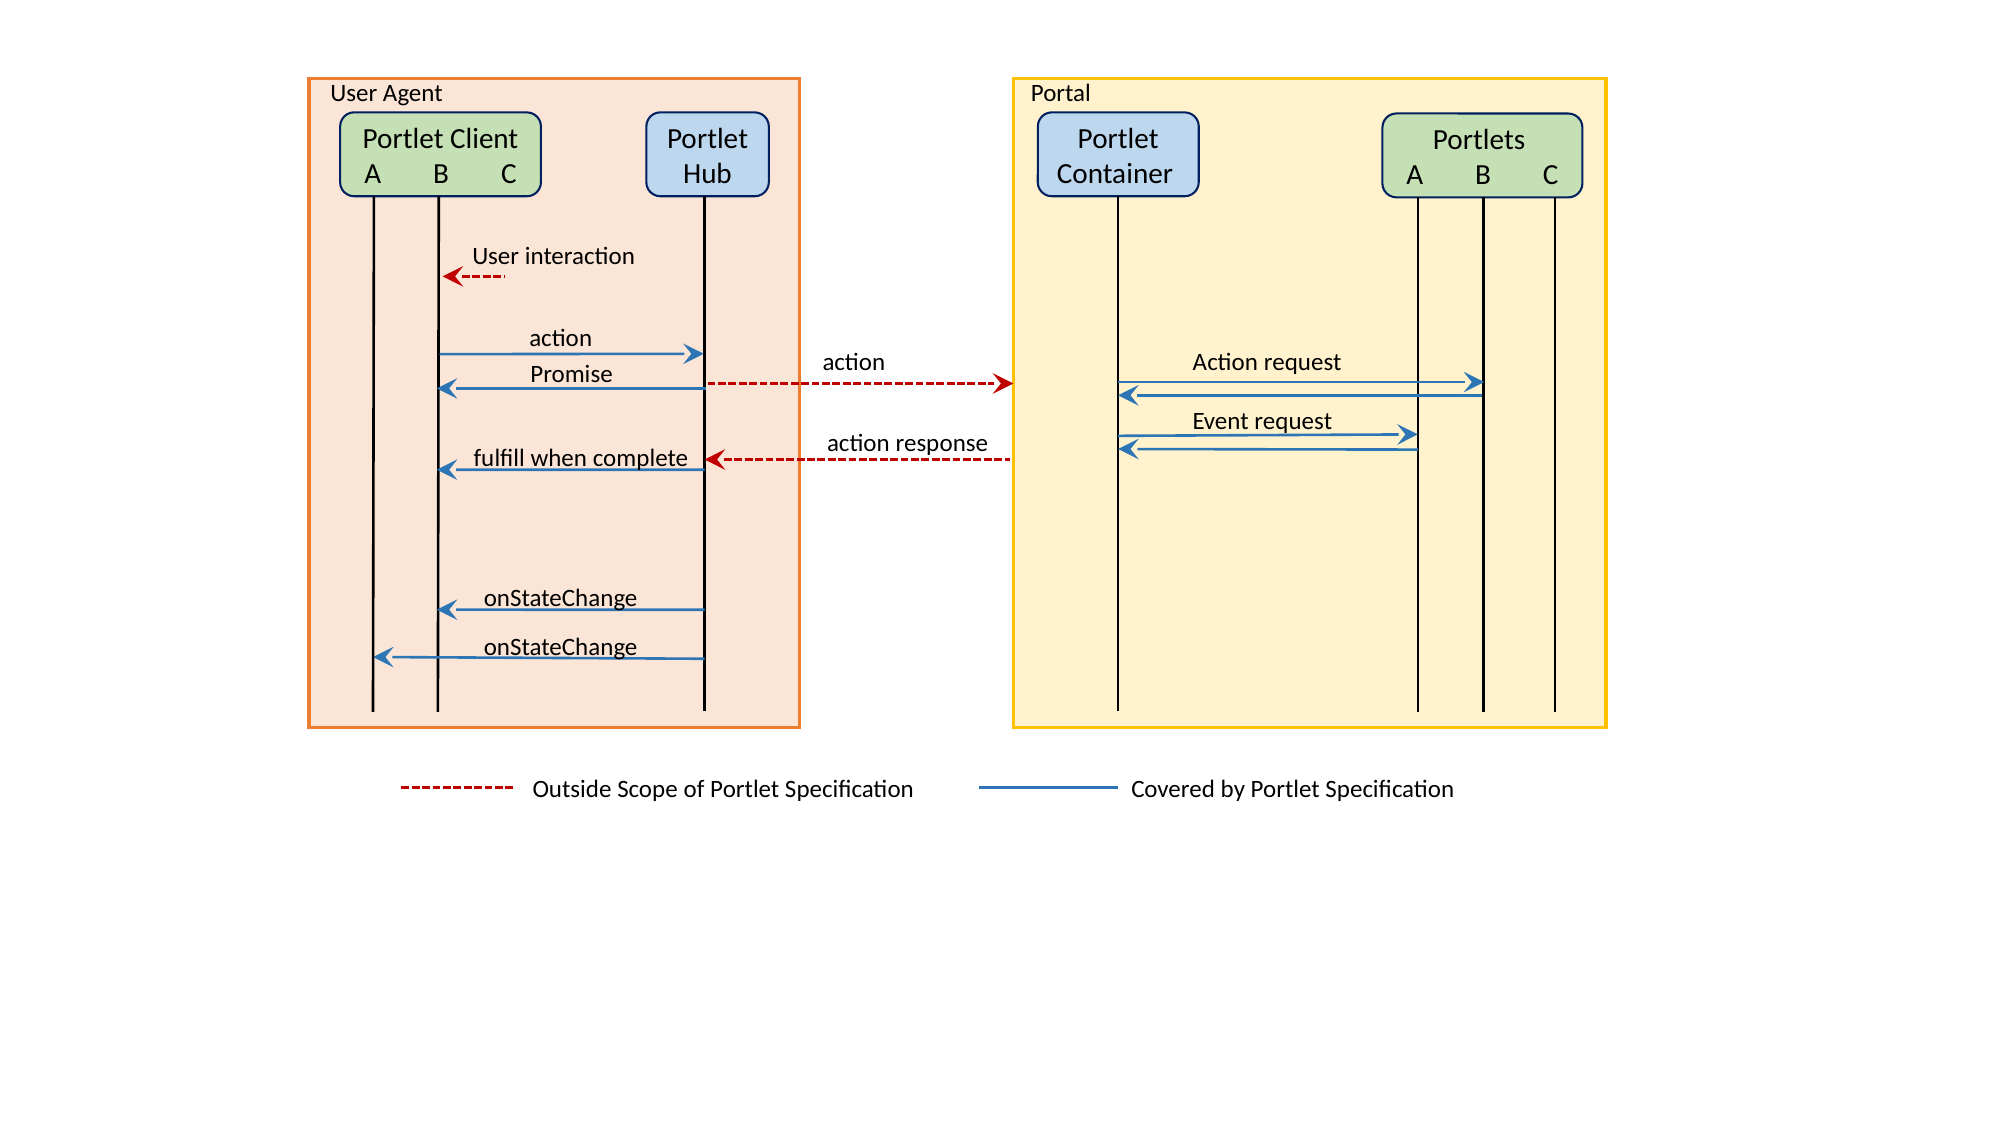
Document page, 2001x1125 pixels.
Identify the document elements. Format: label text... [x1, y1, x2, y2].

text_box Portlet Hub [645, 111, 770, 198]
text_box Portlet Container [1036, 111, 1200, 198]
text_box User Agent [315, 68, 458, 114]
text_box Portal [1016, 69, 1106, 114]
text_box Covered by Portlet Specification [1116, 765, 1470, 810]
text_box Action request [1177, 338, 1357, 382]
text_box Event request [1177, 437, 1348, 442]
text_box Outside Scope of Portlet Specification [517, 765, 930, 810]
text_box action [807, 338, 901, 383]
text_box onStateChange [469, 659, 653, 669]
text_box [308, 77, 800, 729]
text_box Promise [515, 349, 628, 353]
text_box Promise [515, 355, 628, 388]
text_box fulfill when complete [458, 434, 704, 469]
text_box onStateChange [469, 574, 653, 609]
text_box Event request [1177, 397, 1348, 434]
text_box onStateChange [469, 610, 653, 619]
text_box Portlet Client A B C [339, 111, 542, 198]
text_box action response [812, 460, 1004, 464]
text_box [1012, 77, 1607, 729]
text_box User interaction [457, 231, 651, 277]
text_box fulfill when complete [458, 470, 704, 479]
text_box Portlets A B C [1381, 112, 1584, 199]
text_box action response [812, 419, 1004, 459]
text_box onStateChange [469, 623, 653, 656]
text_box action [514, 314, 608, 353]
text_box Promise [515, 389, 628, 395]
